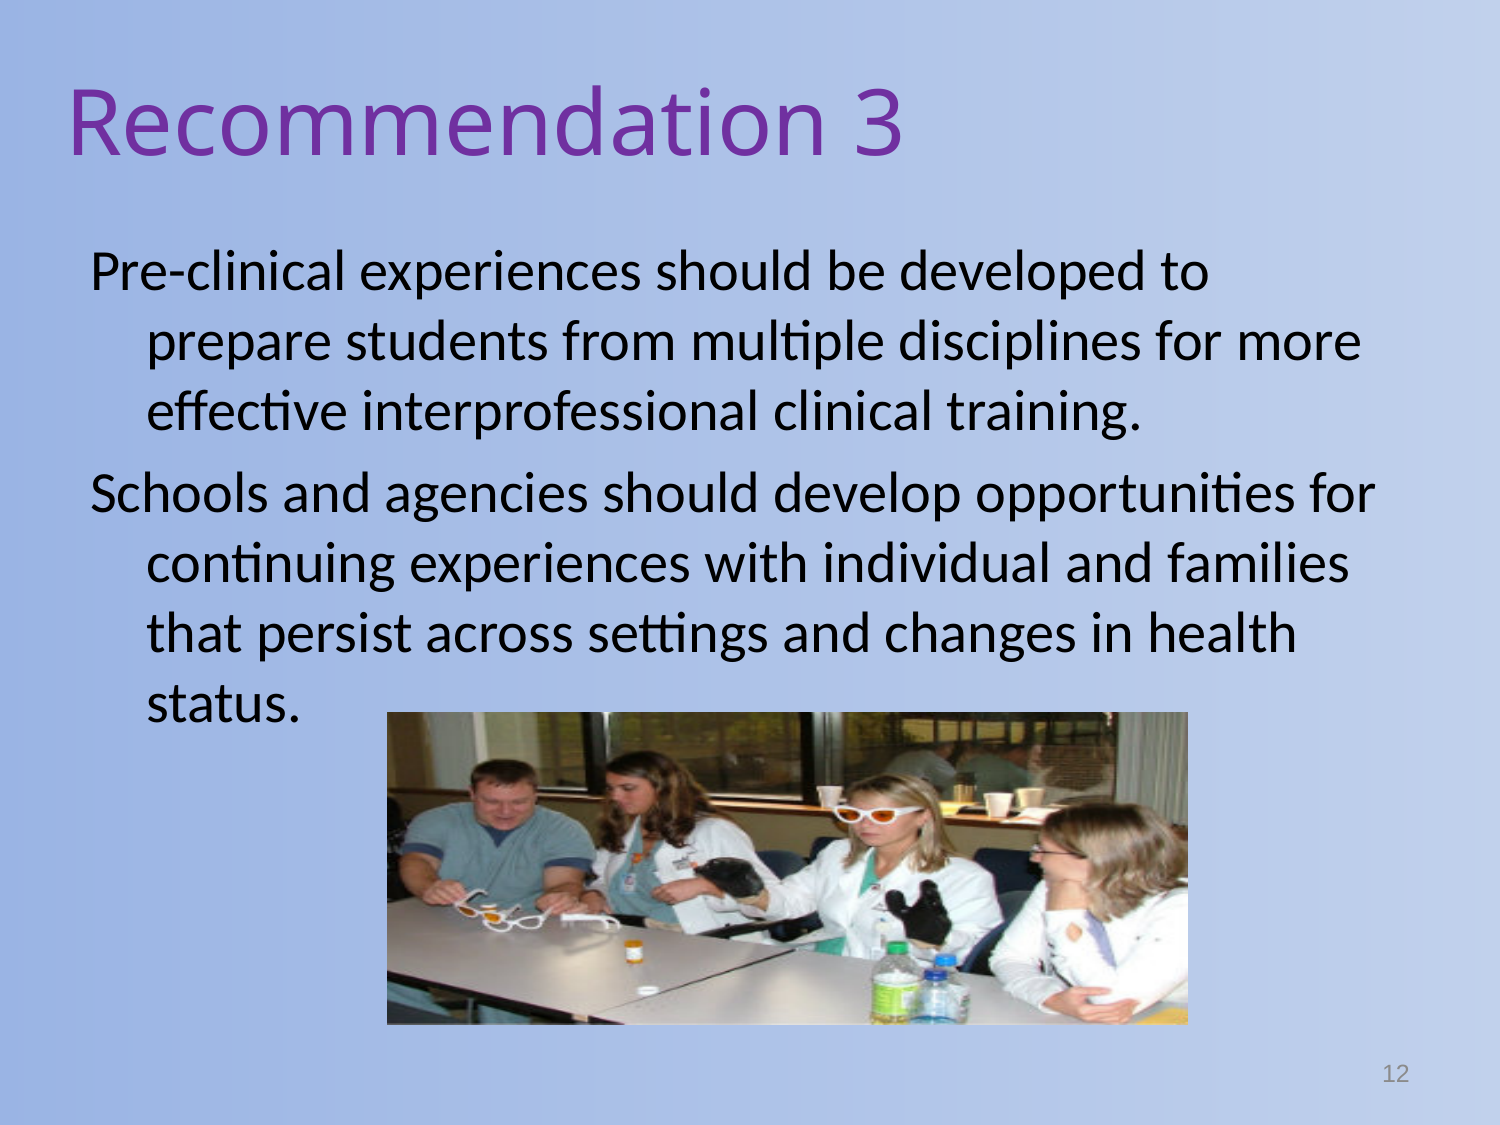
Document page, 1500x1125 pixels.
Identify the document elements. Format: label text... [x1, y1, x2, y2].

picture [387, 712, 1188, 1026]
title Recommendation 3 [50, 24, 1400, 213]
list Pre-clinical experiences should be developed to prepare students from multiple disciplines for more effective interprofessional clinical training. Schools and agencies should develop opportunities for continuing experiences with individual and families that persist across settings and changes in health status. [75, 224, 1413, 1025]
slide_number 12 [1074, 1042, 1425, 1103]
